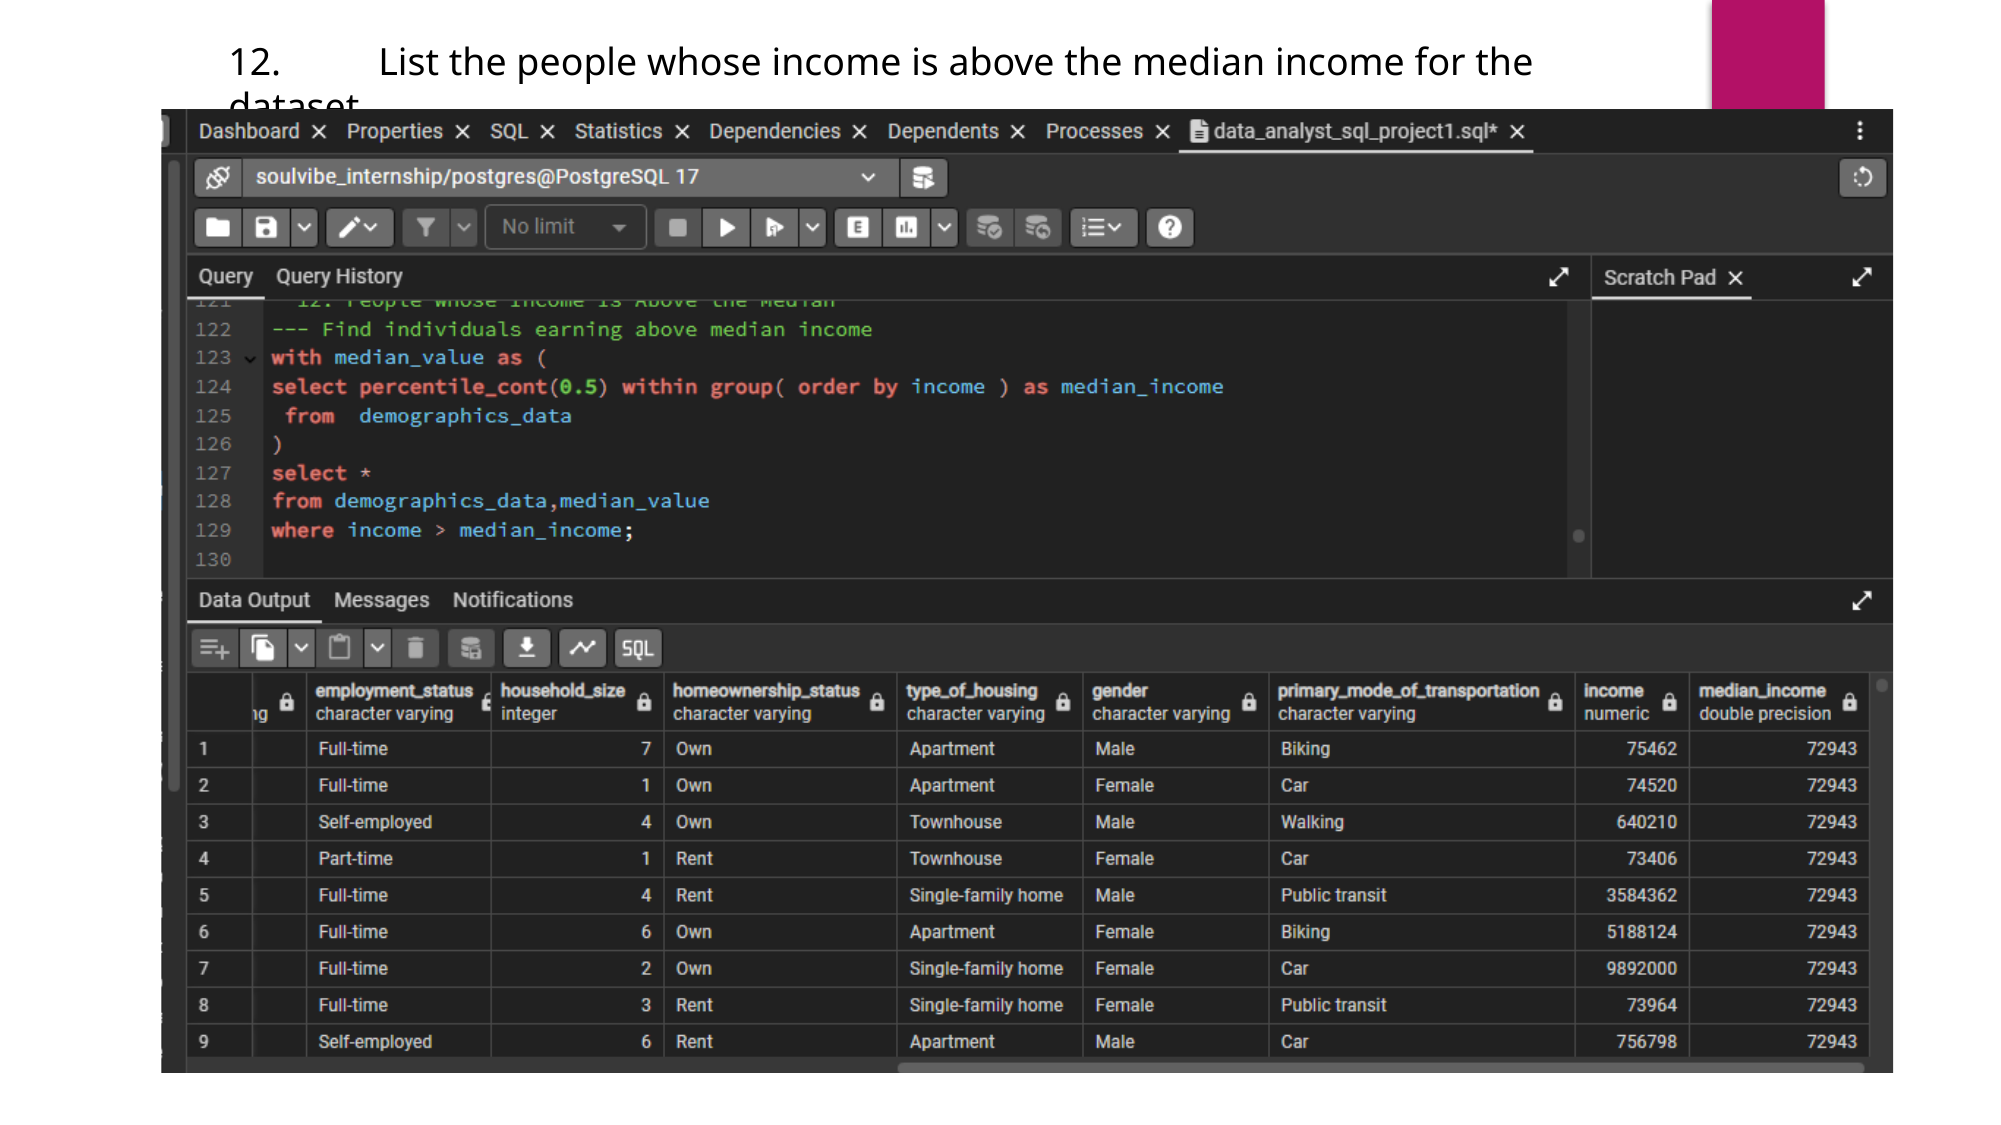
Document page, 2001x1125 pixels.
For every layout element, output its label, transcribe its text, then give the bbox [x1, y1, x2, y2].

text_box 12. List the people whose income is above the median income for the dataset. [213, 31, 1689, 107]
picture [161, 108, 1894, 1073]
